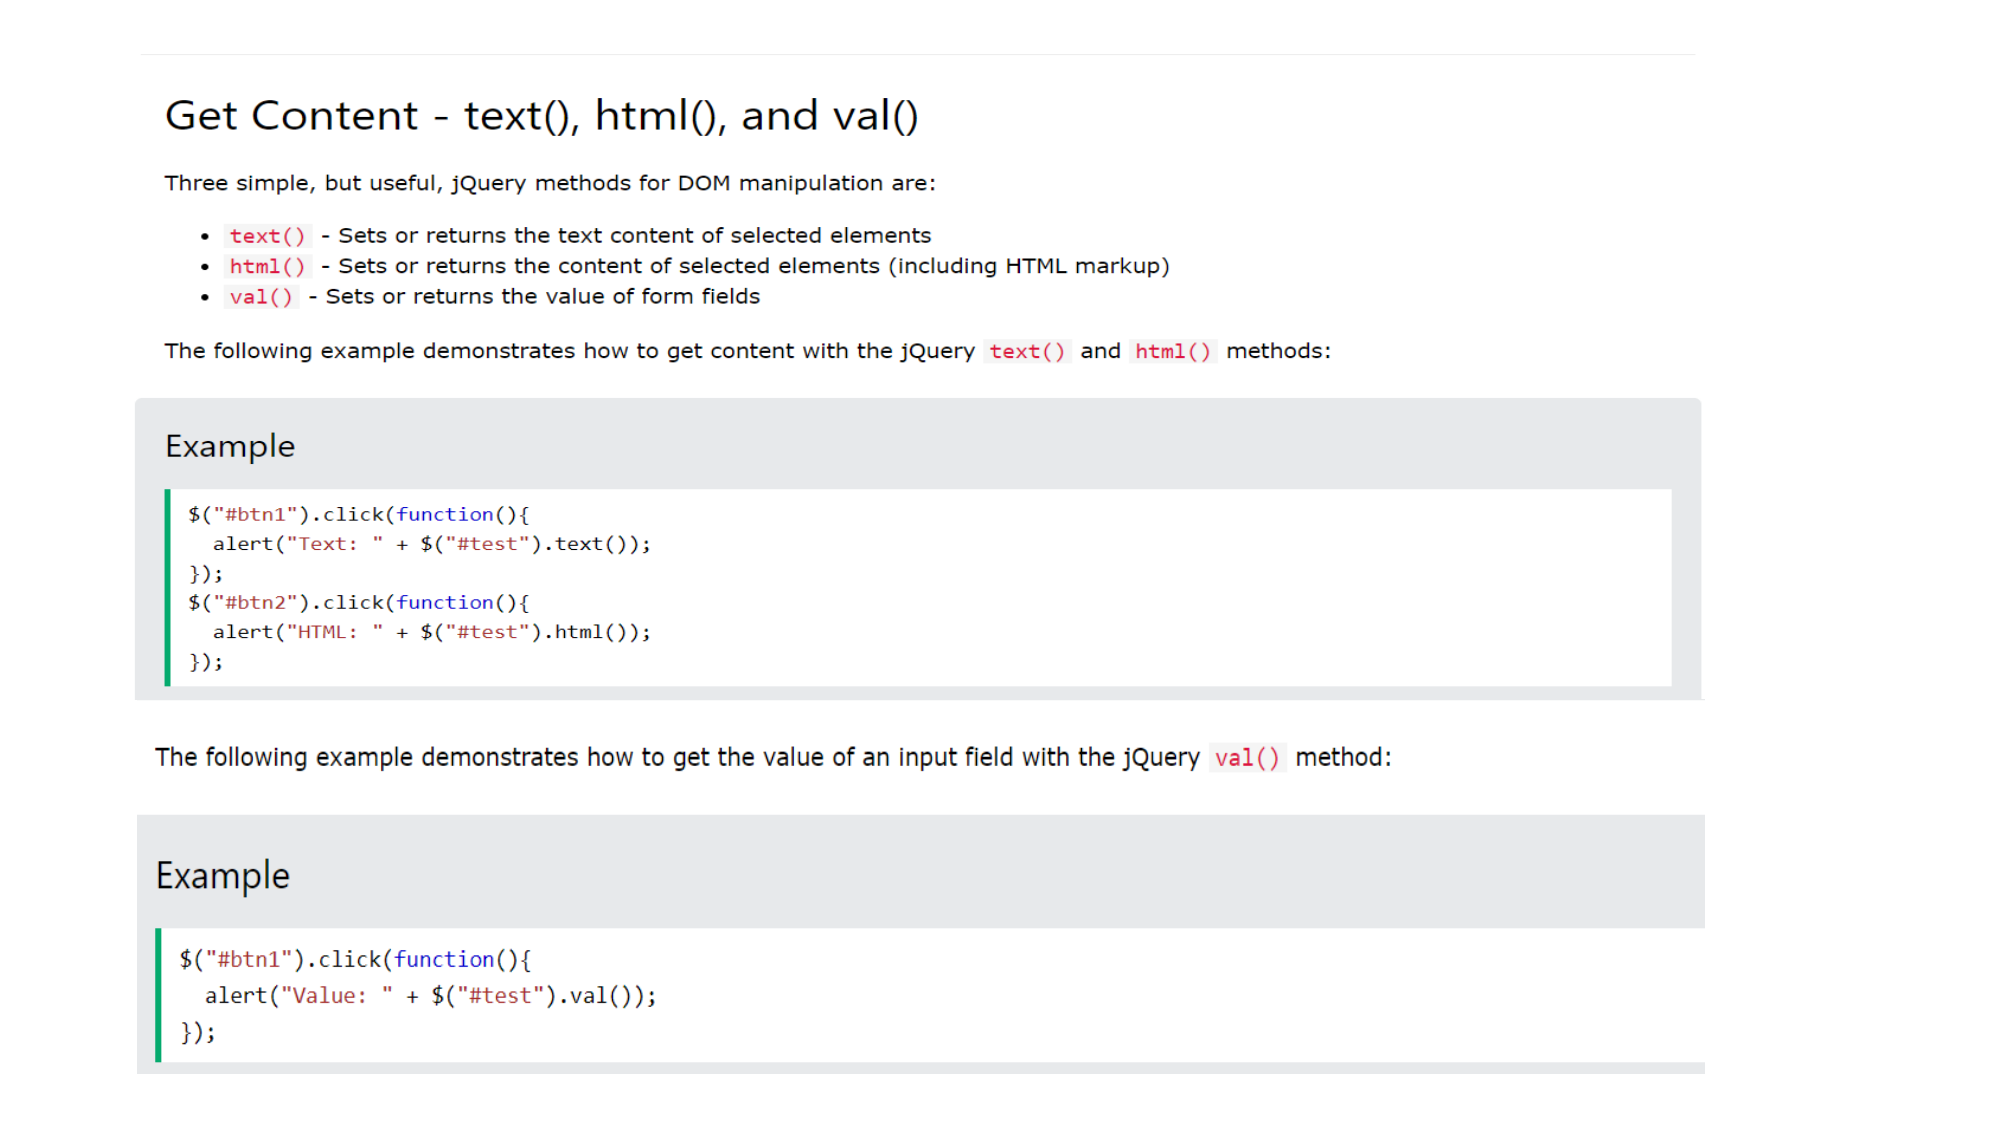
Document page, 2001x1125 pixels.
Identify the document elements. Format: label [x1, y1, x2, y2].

list [122, 53, 1705, 700]
picture [137, 699, 1705, 1074]
